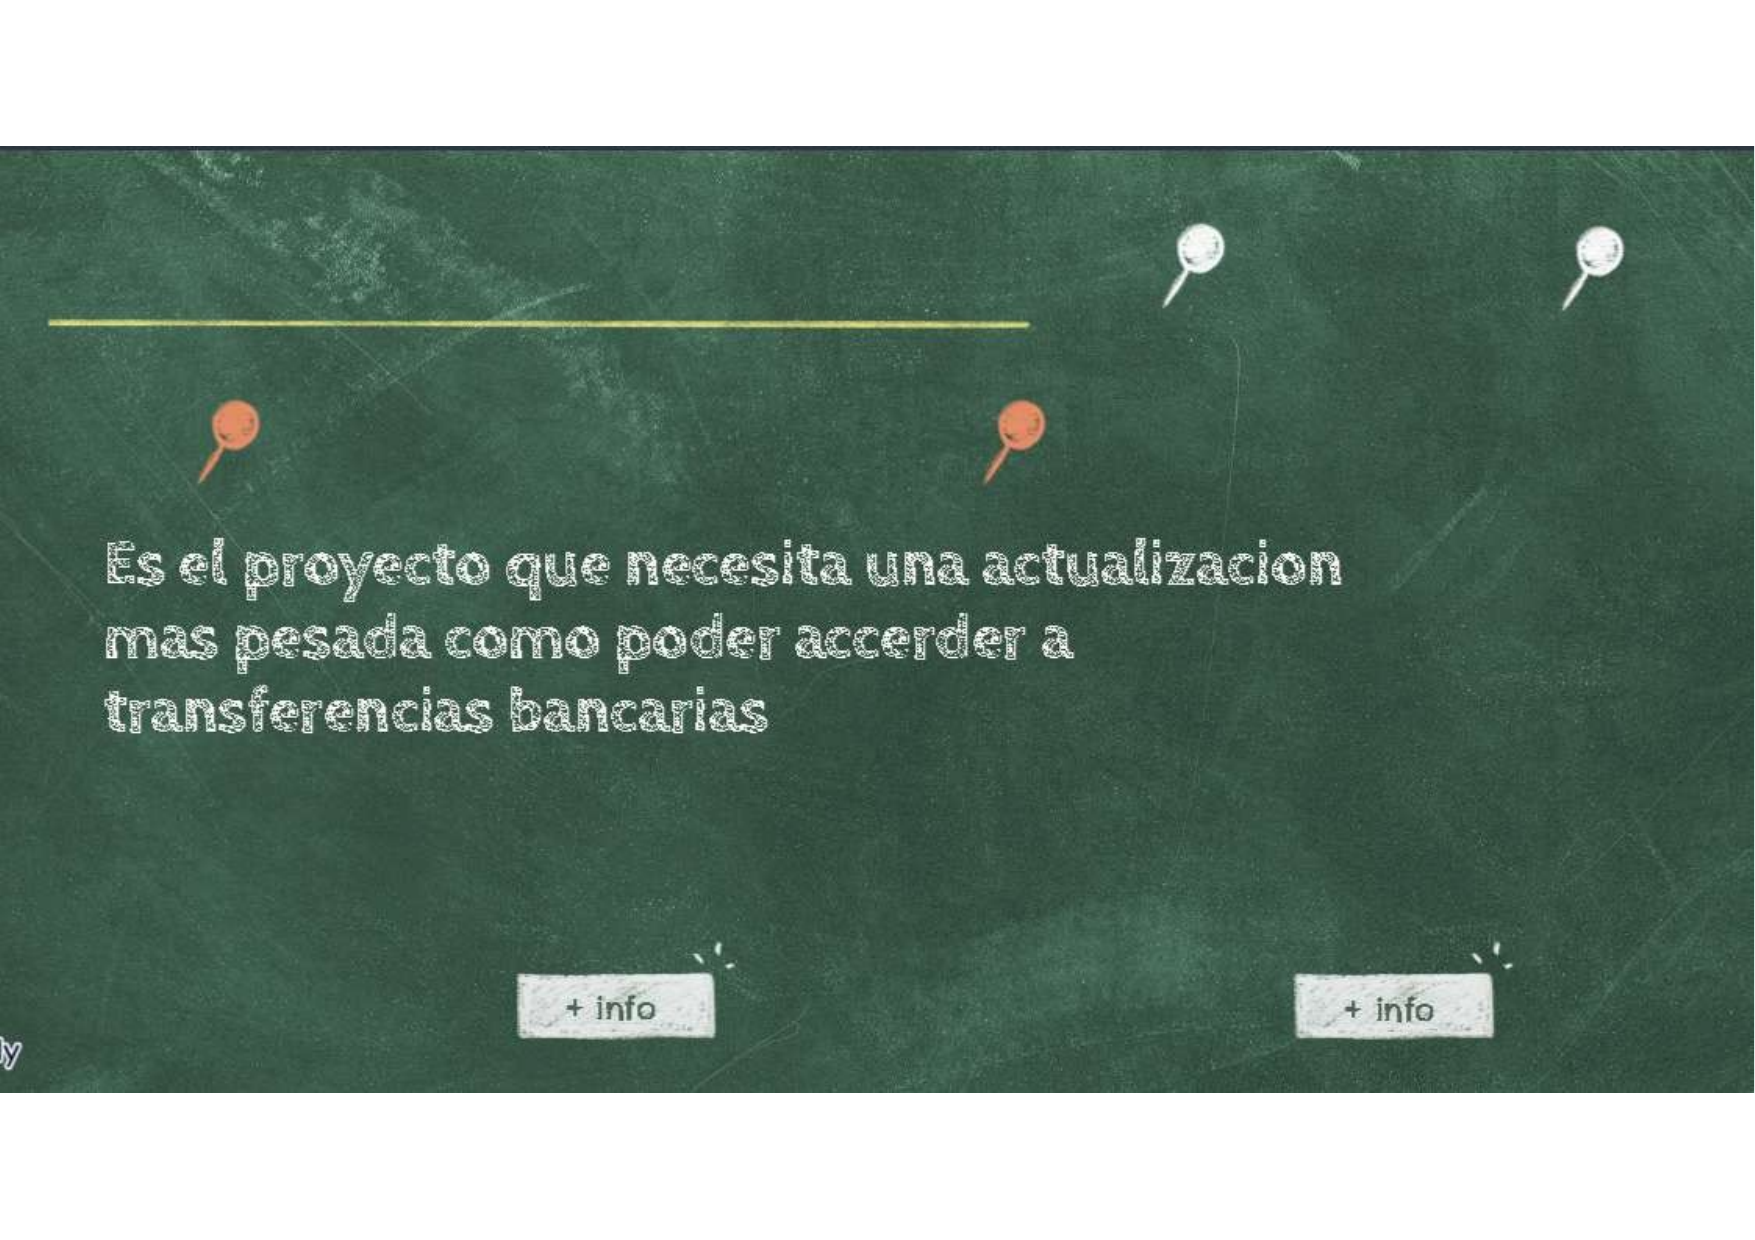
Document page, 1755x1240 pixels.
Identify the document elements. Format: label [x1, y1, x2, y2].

picture [0, 146, 1755, 1094]
